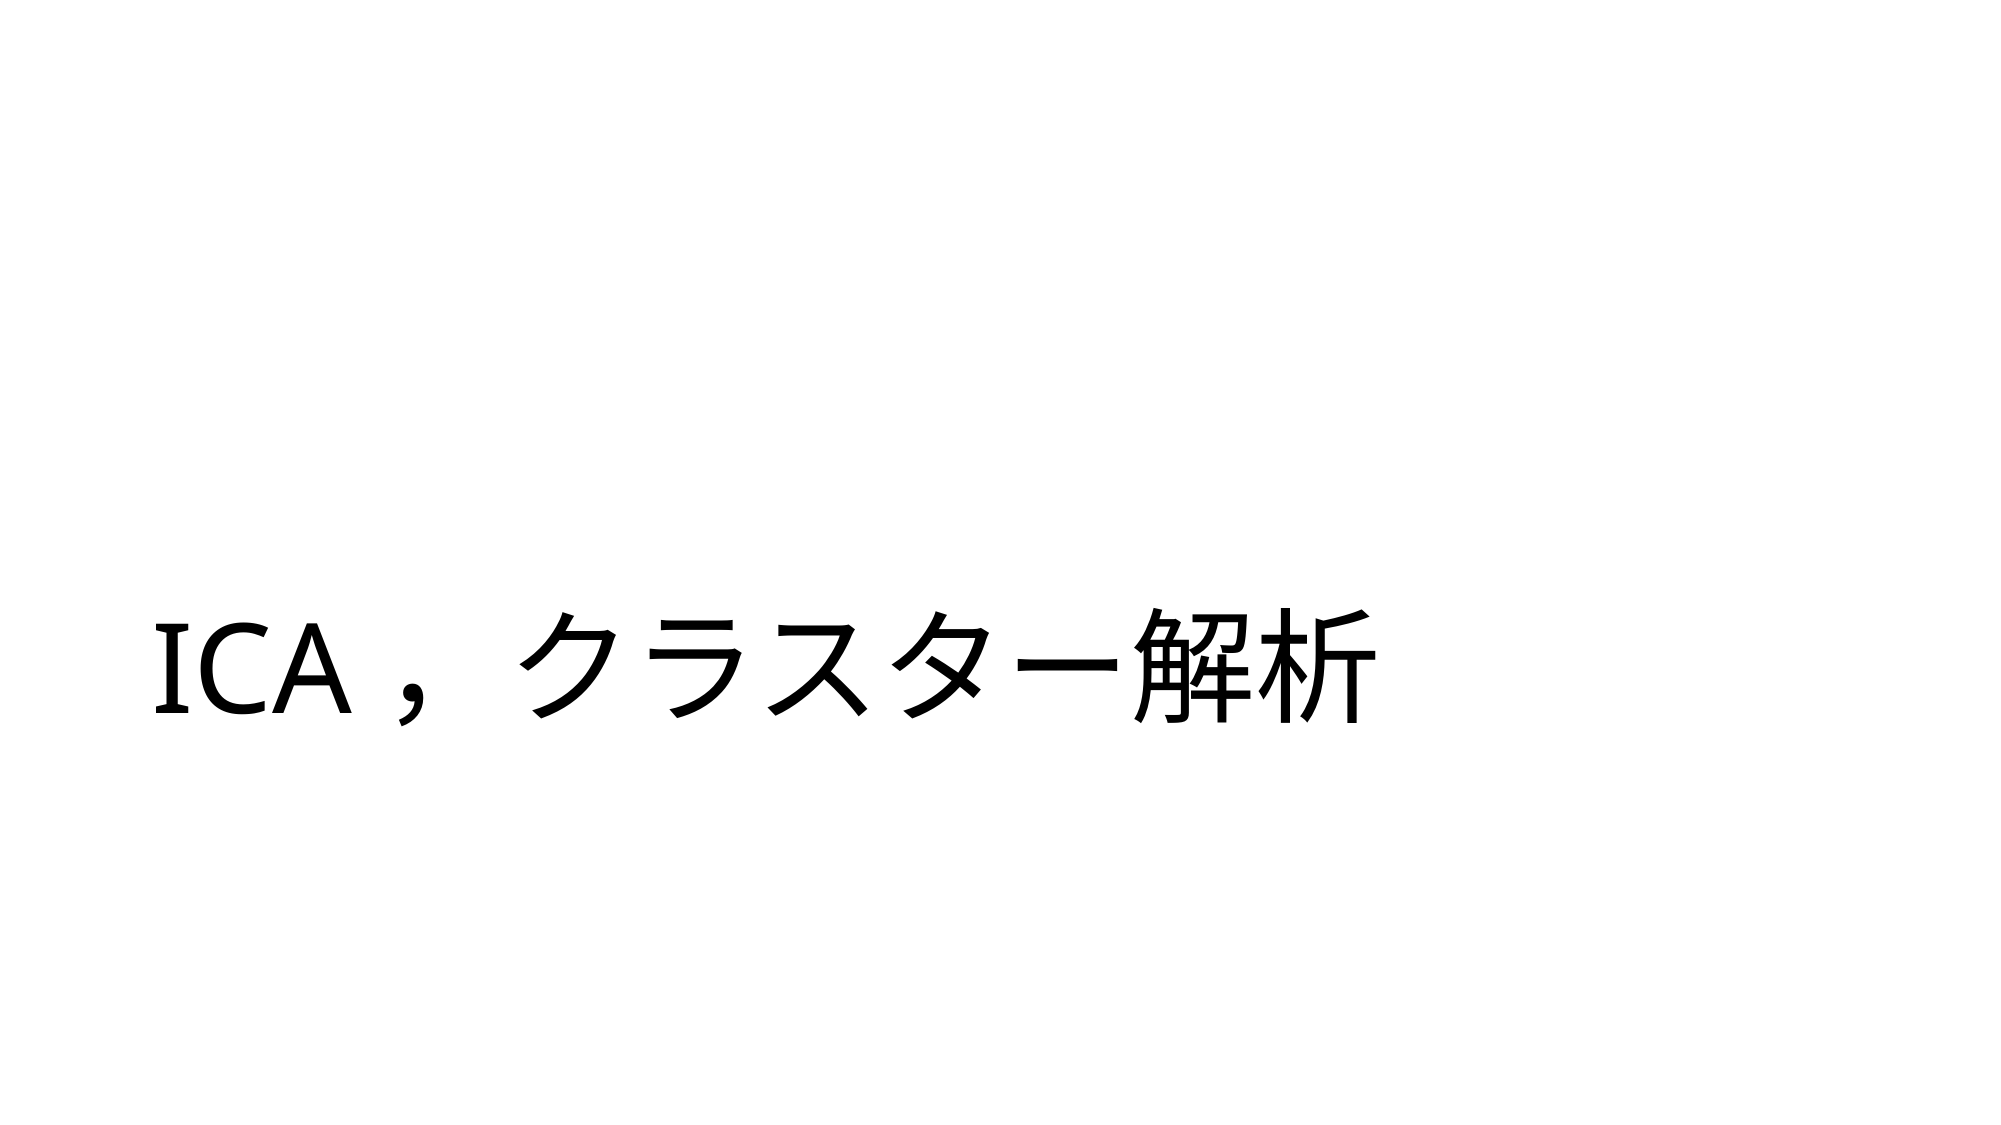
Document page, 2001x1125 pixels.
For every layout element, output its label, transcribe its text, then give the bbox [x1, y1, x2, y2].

title ICA，クラスター解析 [136, 280, 1862, 749]
